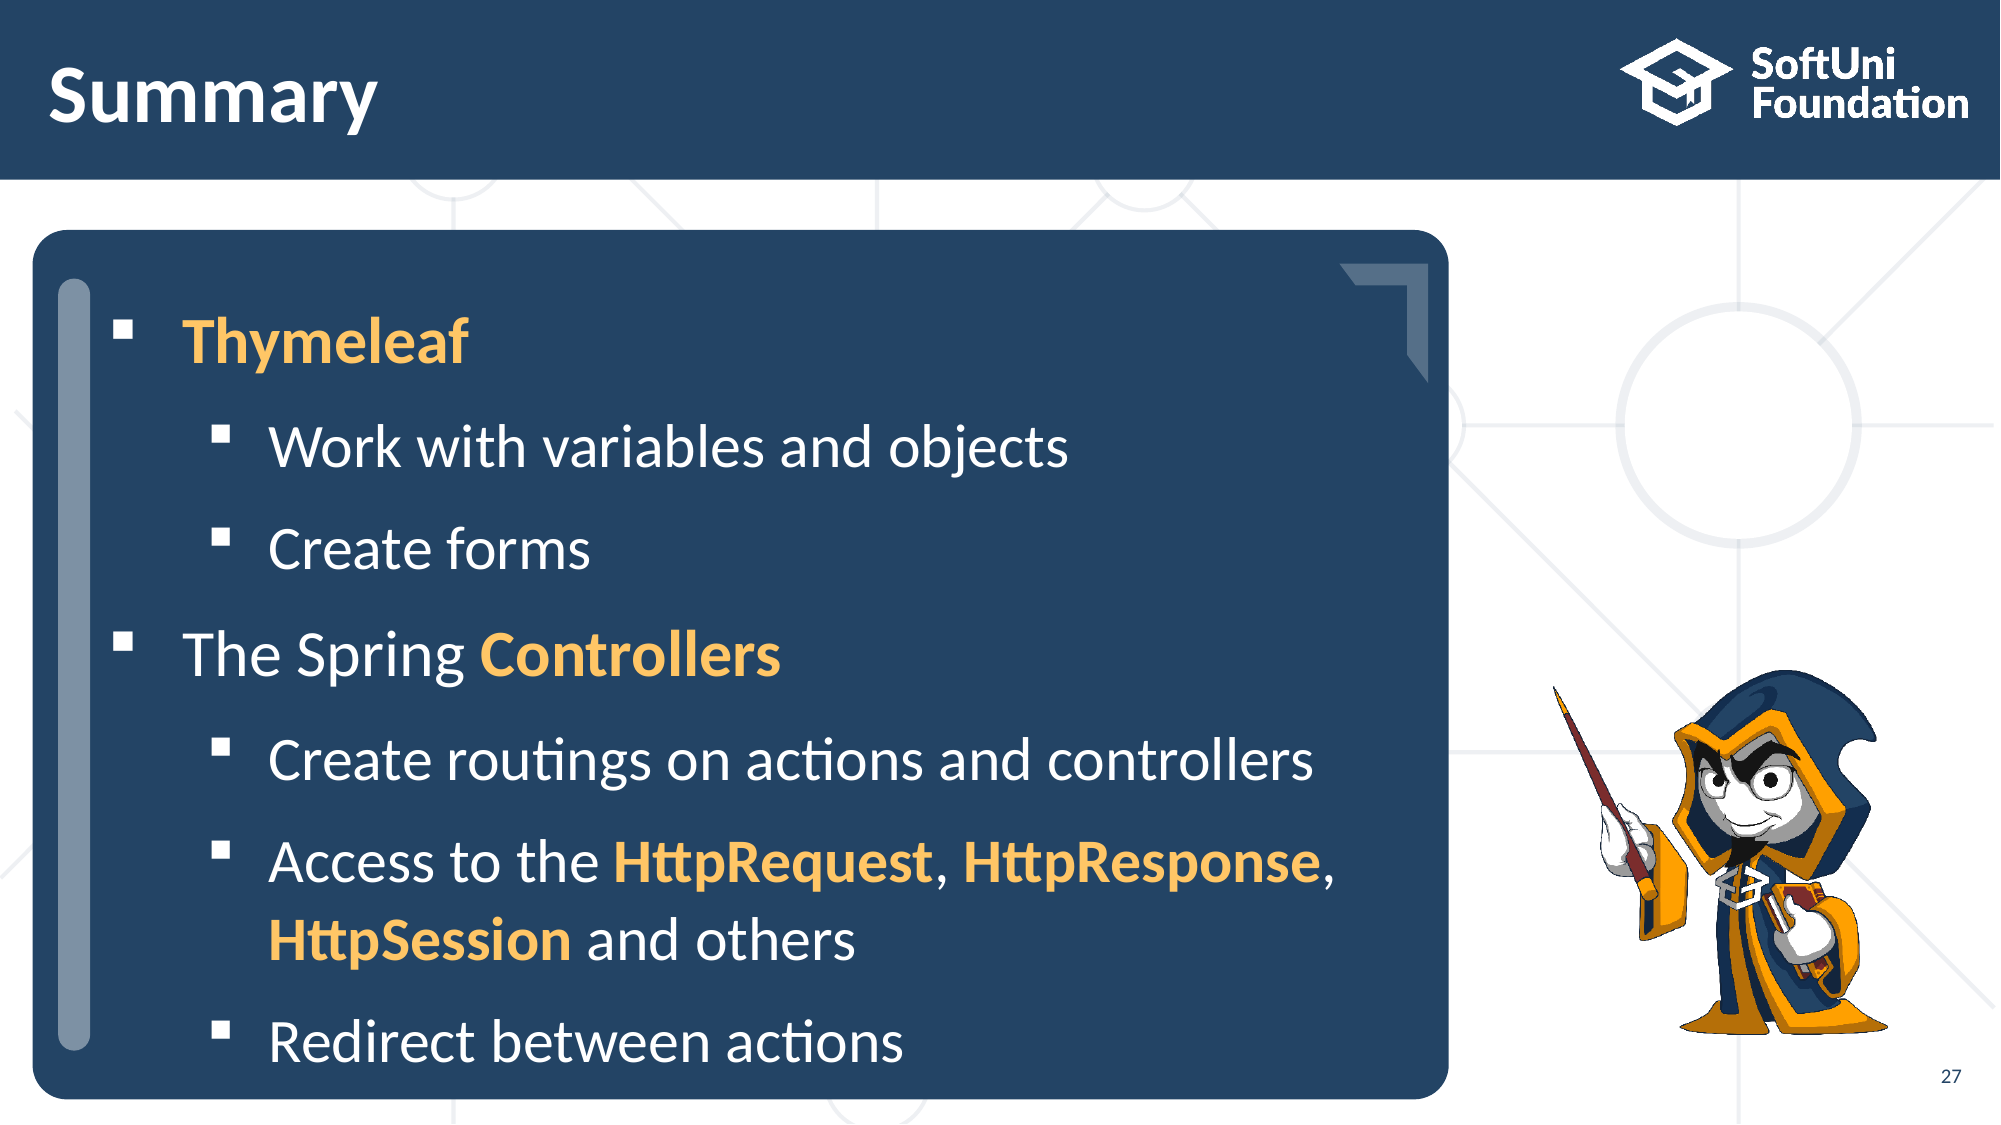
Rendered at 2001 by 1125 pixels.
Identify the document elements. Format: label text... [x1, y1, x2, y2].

slide_number 27 [1897, 1049, 1968, 1101]
picture [1619, 38, 1968, 126]
title Summary [31, 16, 1591, 162]
picture [1540, 637, 1921, 1050]
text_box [32, 229, 1449, 1100]
